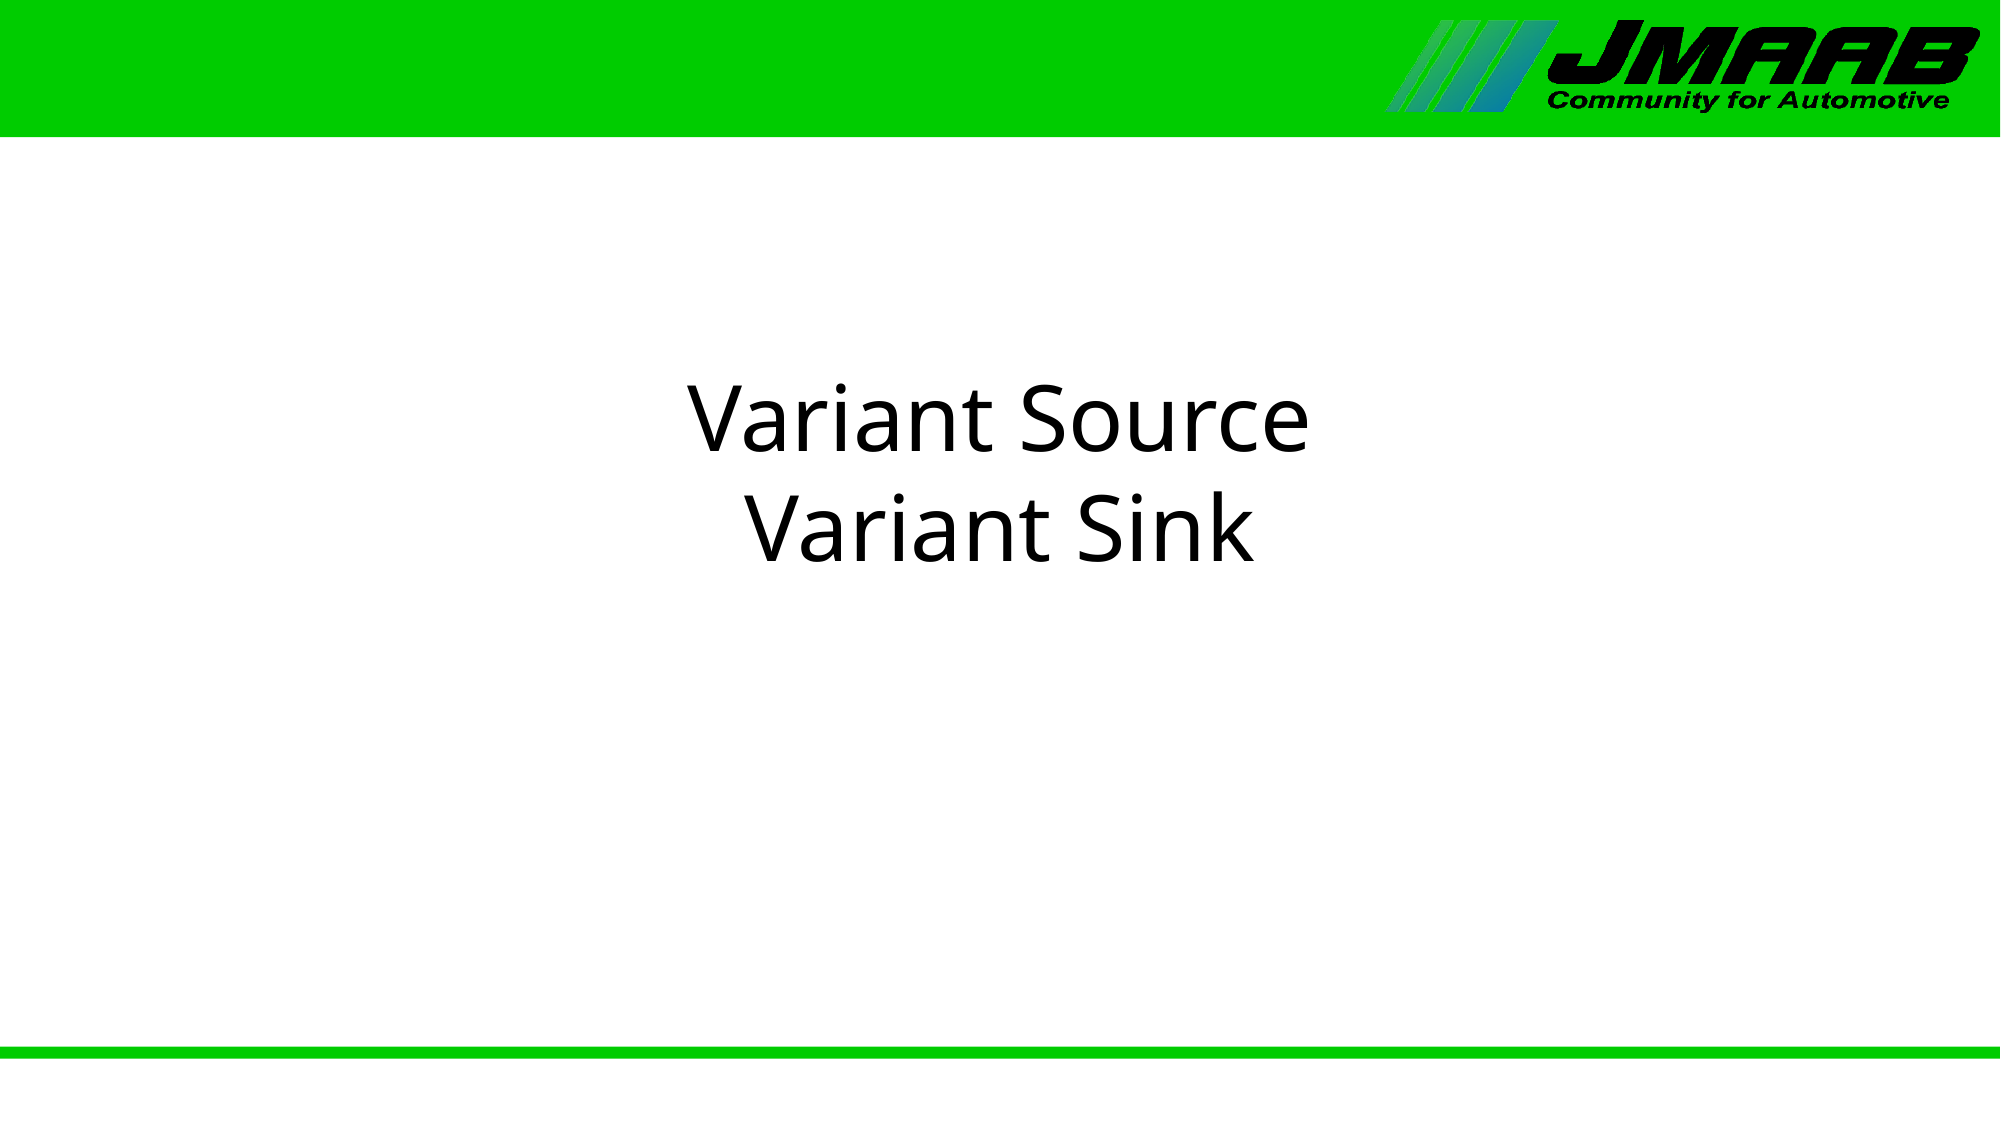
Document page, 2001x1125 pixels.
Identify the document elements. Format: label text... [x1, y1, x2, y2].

picture [1382, 17, 1981, 114]
title Variant Source Variant Sink [150, 349, 1850, 591]
